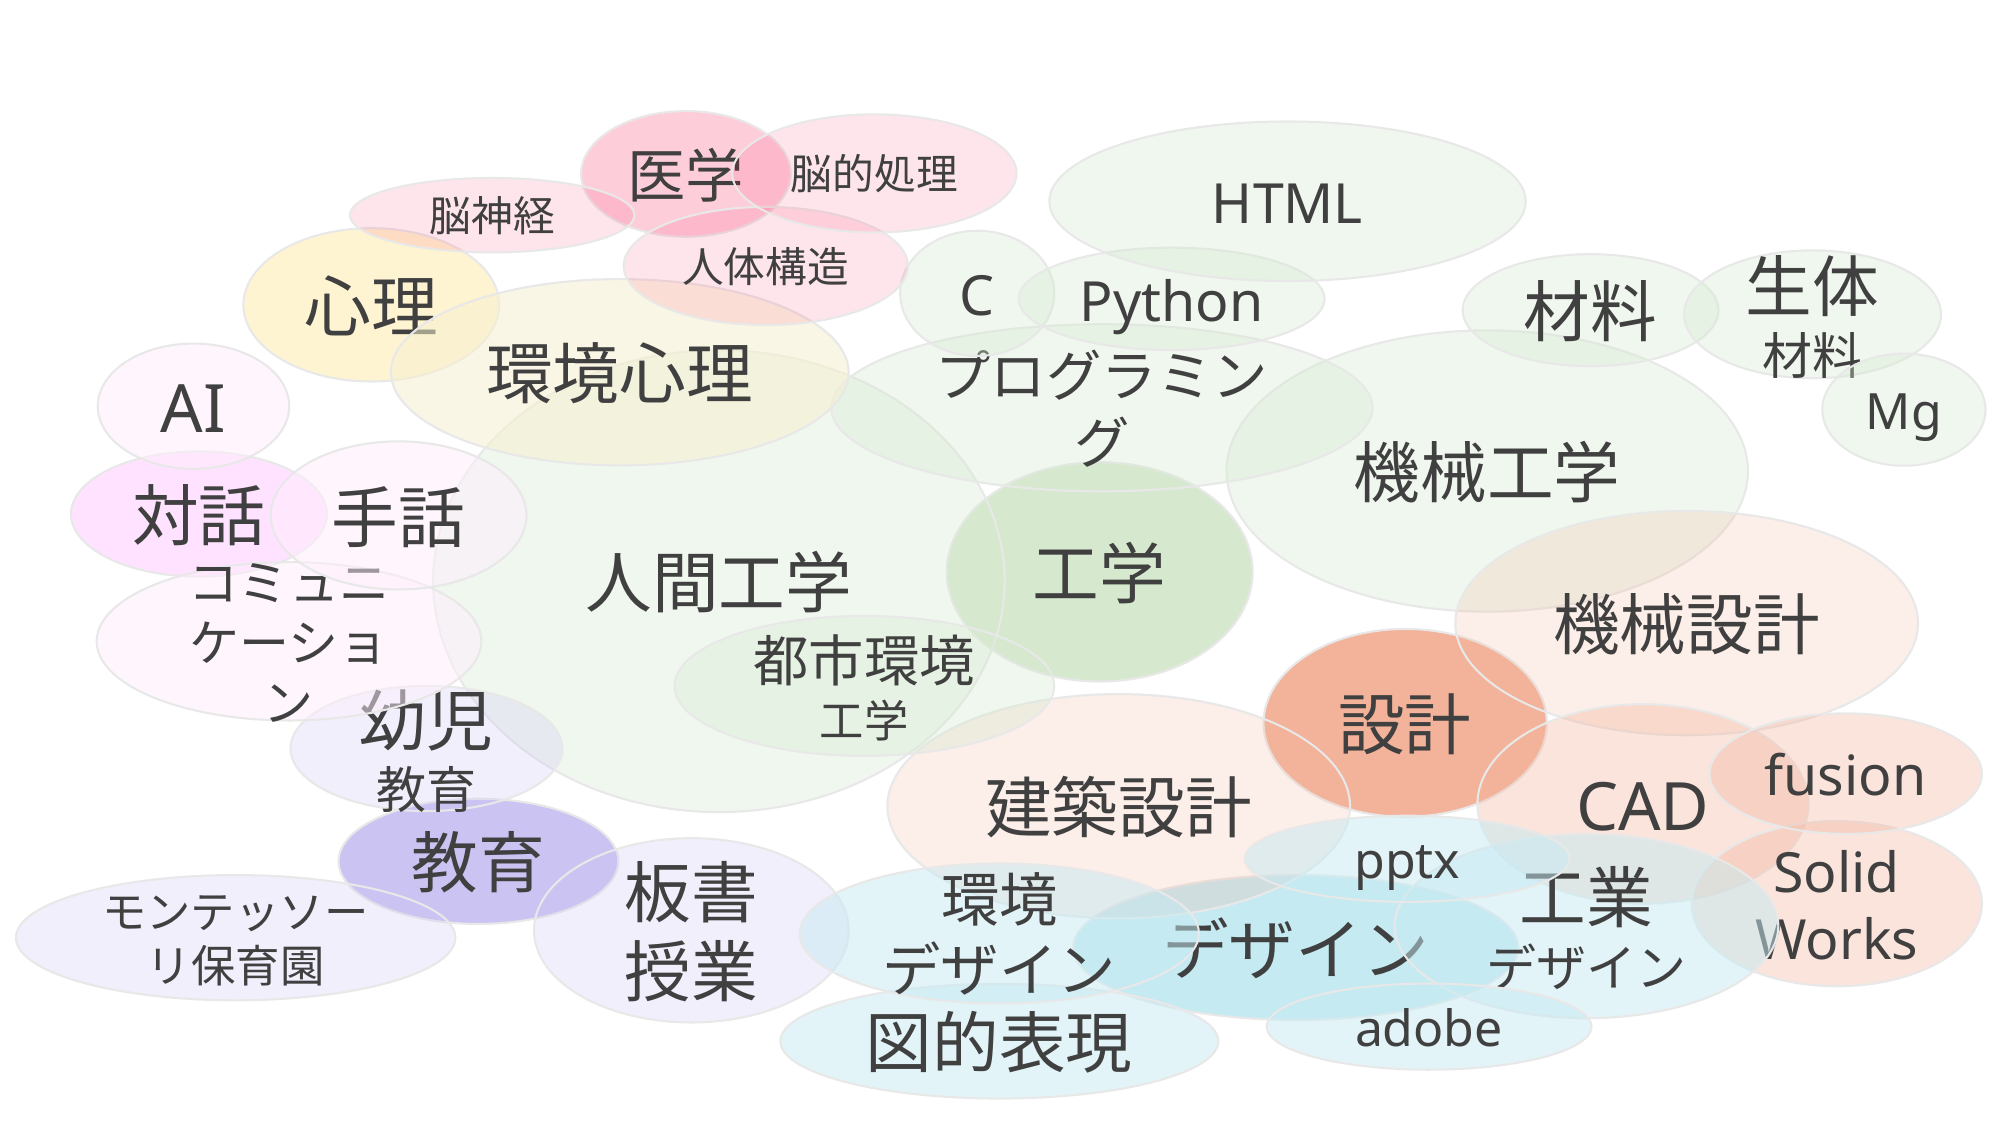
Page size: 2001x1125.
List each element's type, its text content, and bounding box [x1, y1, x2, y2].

text_box pptx [1243, 814, 1572, 904]
text_box 教育 [336, 799, 617, 926]
text_box 材料 [1461, 252, 1701, 368]
text_box デザイン [1122, 888, 1428, 1021]
text_box AI [96, 342, 291, 471]
text_box モンテッソーリ保育園 [14, 873, 458, 1002]
text_box fusion [1707, 711, 1984, 836]
text_box 都市環境 工学 [672, 614, 1056, 758]
text_box 環境心理 [389, 277, 851, 467]
text_box 工業 デザイン [1393, 832, 1780, 1020]
text_box プログラミング [830, 329, 1375, 493]
text_box 建築設計 [885, 692, 1352, 914]
text_box 設計 [1262, 627, 1549, 815]
text_box 図的表現 [778, 991, 1220, 1101]
text_box 人間工学 [438, 413, 1007, 814]
text_box 脳的処理 [730, 112, 1019, 235]
text_box Solid Works [1716, 827, 1984, 988]
text_box Mg [1820, 352, 1988, 468]
text_box adobe [1265, 981, 1594, 1072]
text_box 人体構造 [622, 205, 910, 327]
text_box 心理 [241, 227, 499, 384]
text_box 生体材料 [1682, 248, 1943, 380]
text_box 医学 [579, 109, 767, 233]
text_box 板書授業 [532, 836, 836, 1025]
text_box CAD [1475, 702, 1772, 855]
text_box Python [1017, 252, 1327, 352]
text_box 脳神経 [348, 176, 636, 254]
text_box 機械設計 [1453, 509, 1920, 727]
text_box HTML [1047, 119, 1528, 283]
text_box C [898, 229, 1049, 358]
text_box 環境 デザイン [798, 861, 1201, 1006]
text_box 機械工学 [1226, 329, 1750, 613]
text_box コミュニ ケーション [95, 560, 483, 723]
text_box 手話 [269, 439, 529, 592]
text_box 対話 [69, 456, 294, 577]
text_box 工学 [987, 487, 1255, 684]
text_box 幼児教育 [288, 685, 565, 813]
